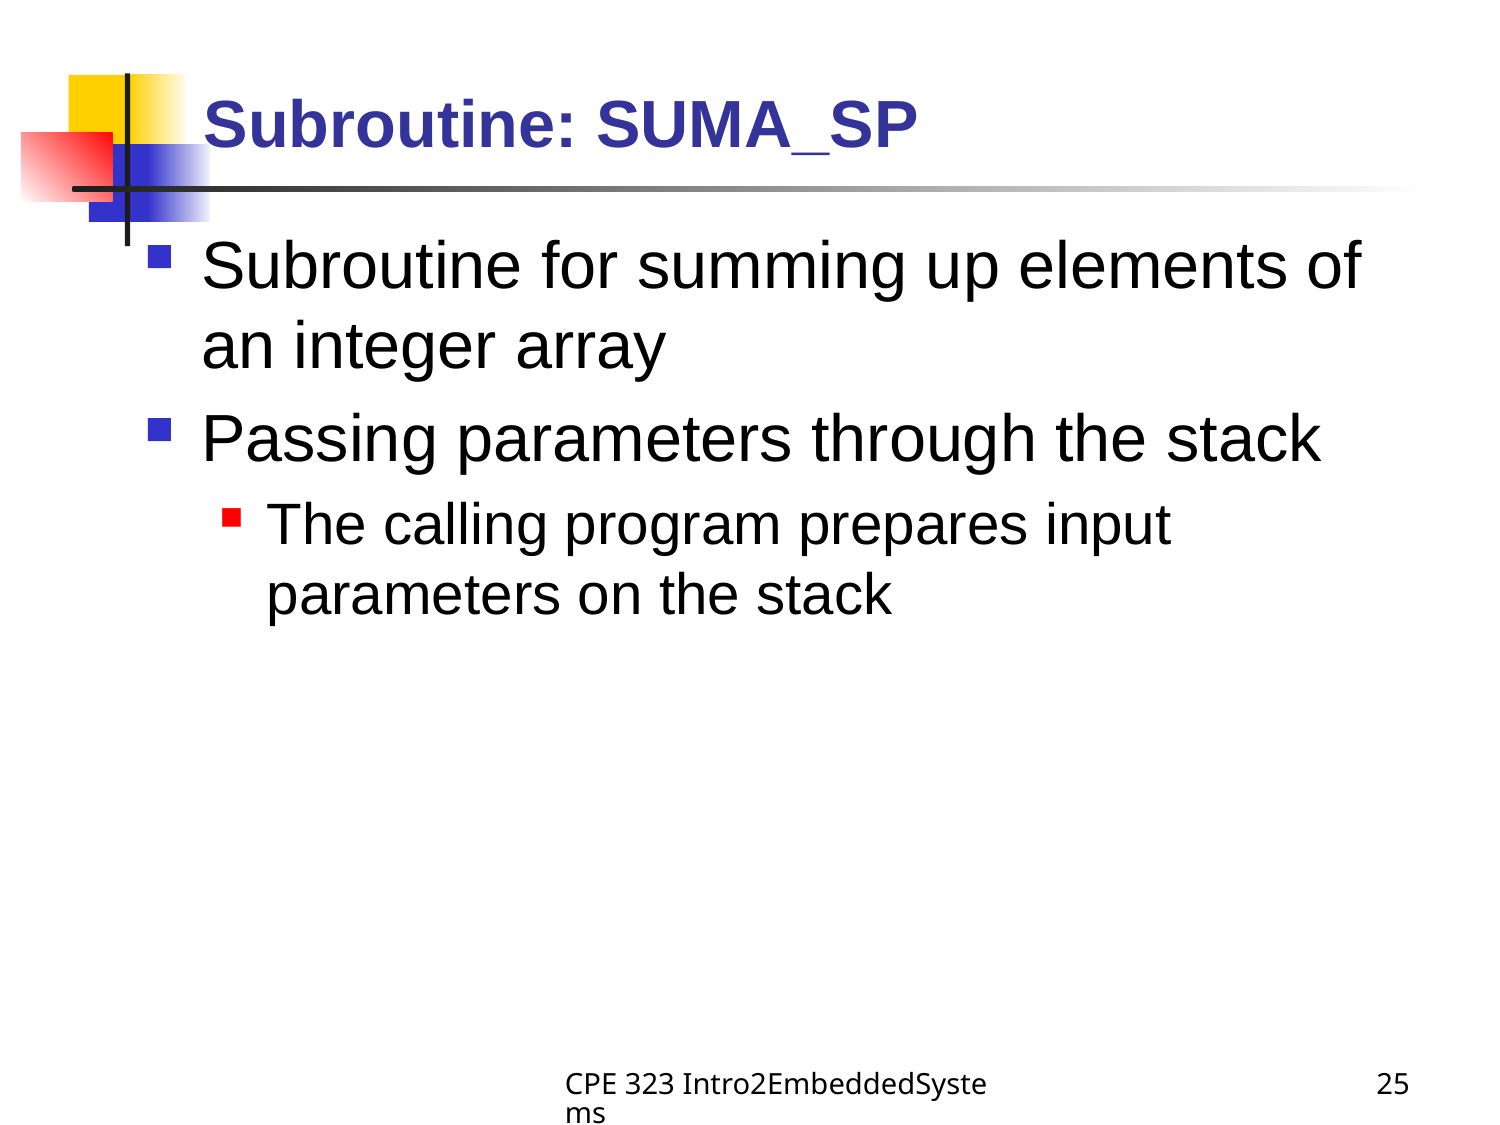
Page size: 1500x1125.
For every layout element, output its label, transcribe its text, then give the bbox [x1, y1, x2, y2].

slide_number 25 [1112, 1083, 1426, 1113]
list Subroutine for summing up elements of an integer array Passing parameters through the stack The calling program prepares input parameters on the stack [129, 213, 1470, 1083]
footer CPE 323 Intro2EmbeddedSystems [549, 1083, 1026, 1113]
title Subroutine: SUMA_SP [188, 26, 1468, 169]
